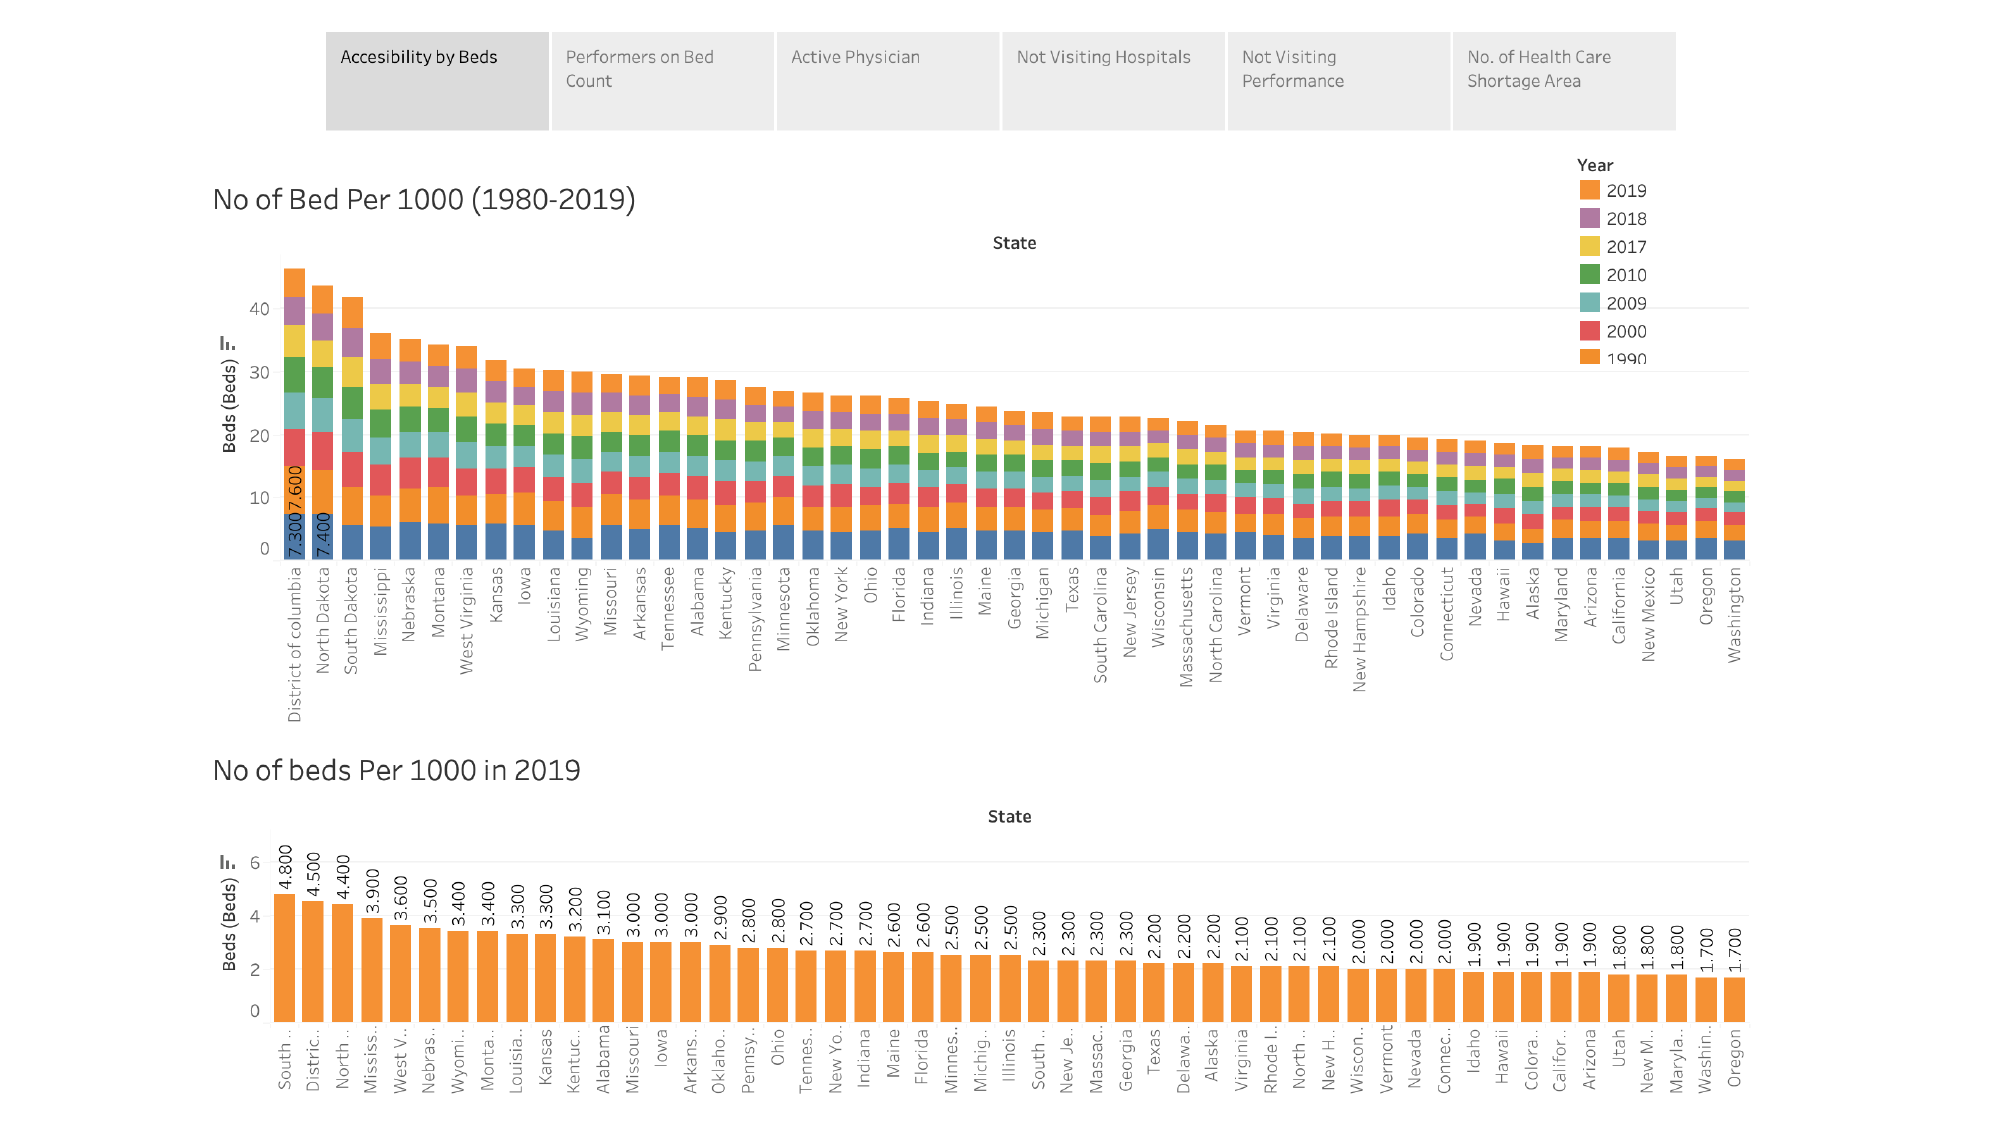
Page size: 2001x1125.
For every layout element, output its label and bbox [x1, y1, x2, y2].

picture [178, 0, 1822, 1125]
